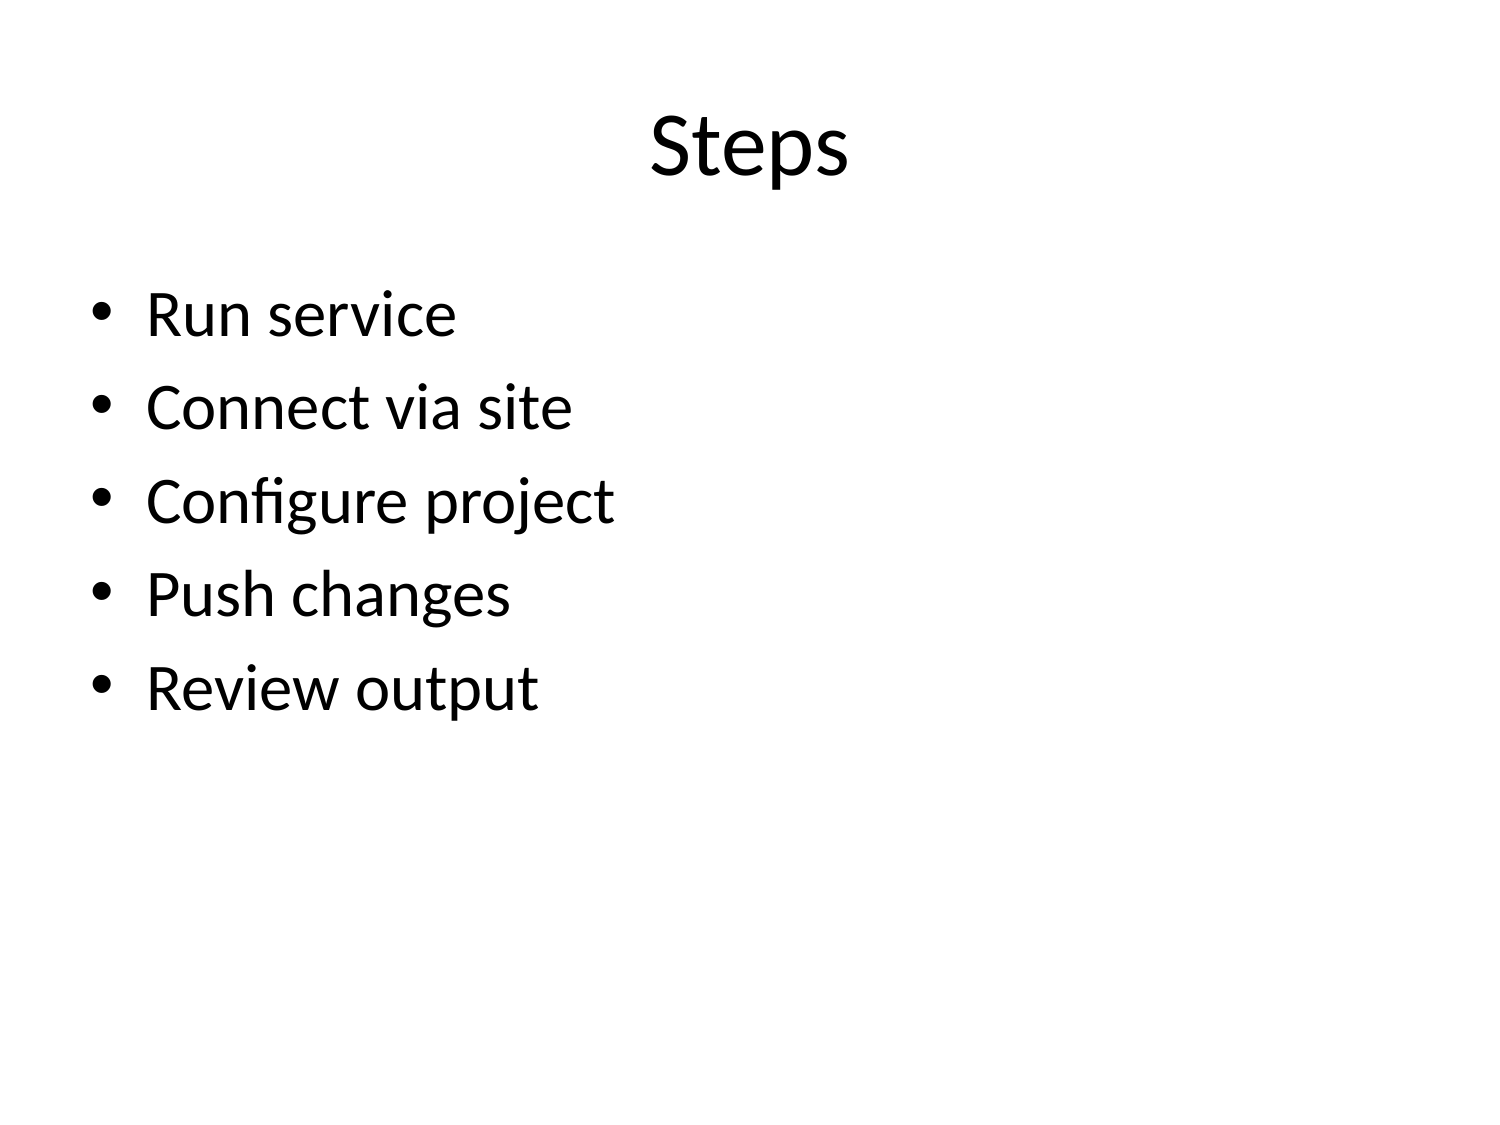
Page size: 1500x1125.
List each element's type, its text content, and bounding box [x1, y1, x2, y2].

list Run service Connect via site Configure project Push changes Review output [75, 262, 1425, 1005]
title Steps [75, 45, 1425, 233]
